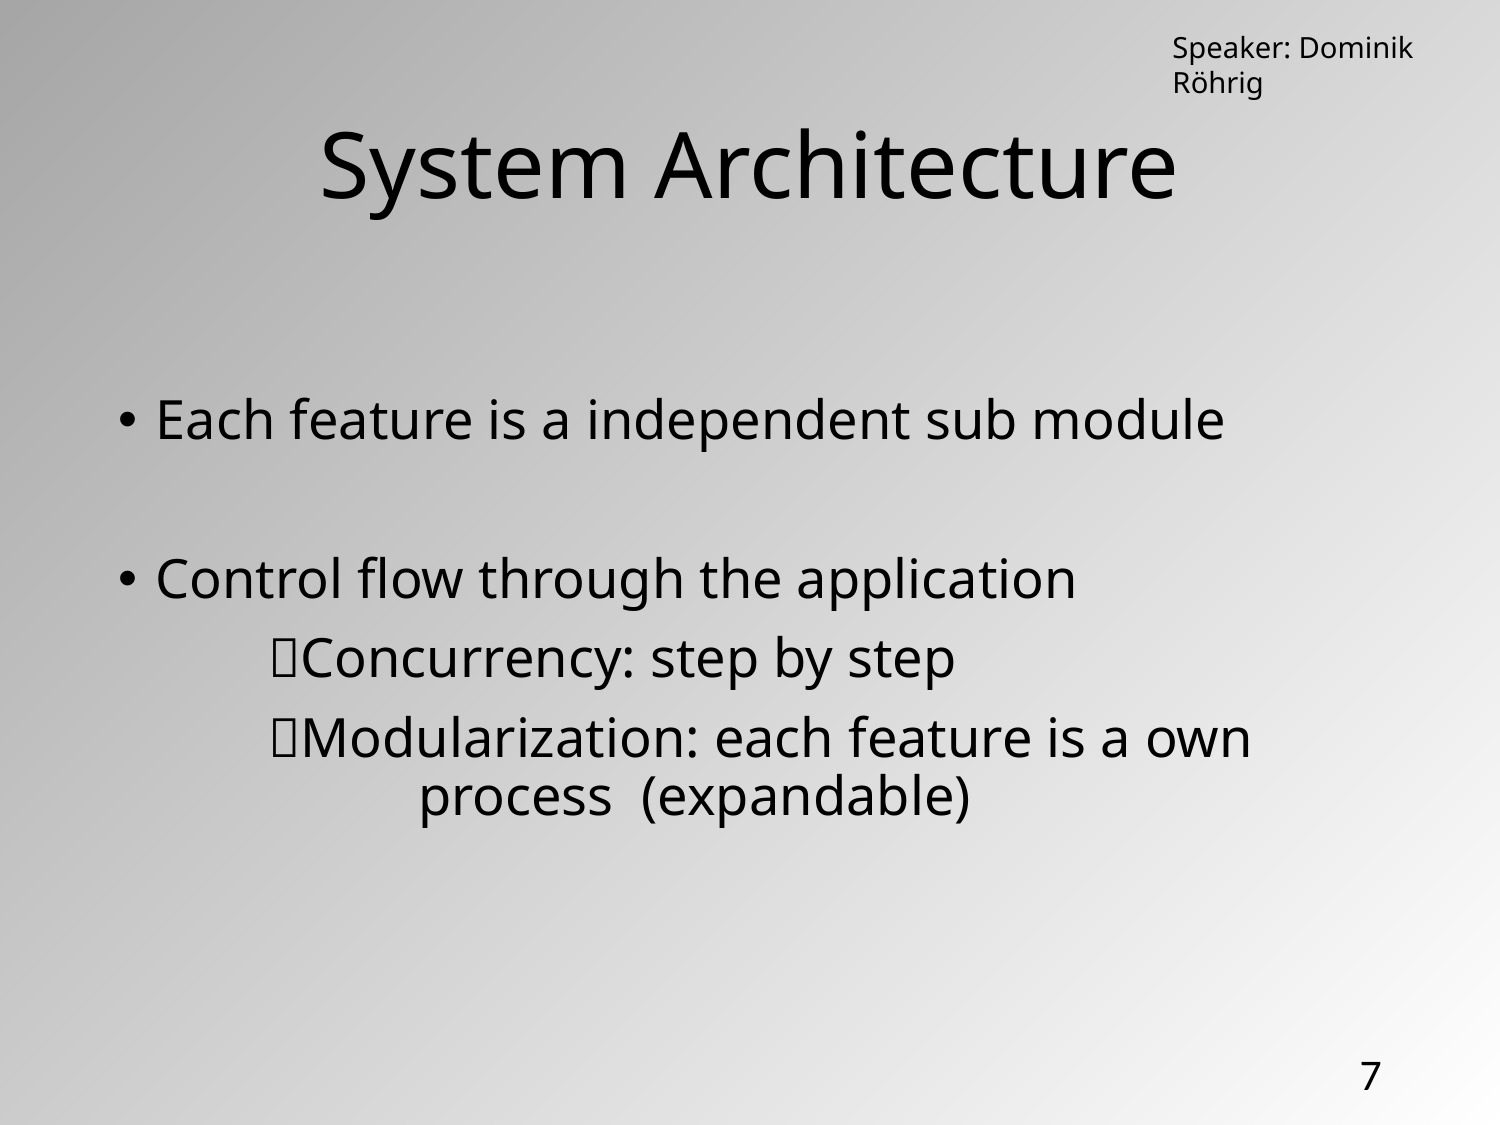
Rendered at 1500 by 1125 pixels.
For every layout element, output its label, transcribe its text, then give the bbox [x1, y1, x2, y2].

title System Architecture [103, 59, 1397, 278]
text_box Speaker: Dominik Röhrig [1157, 21, 1500, 107]
slide_number 7 [1059, 1042, 1397, 1103]
list Each feature is a independent sub module Control flow through the application Concurrency: step by step Modularization: each feature is a own process (expandable) [103, 299, 1397, 1014]
